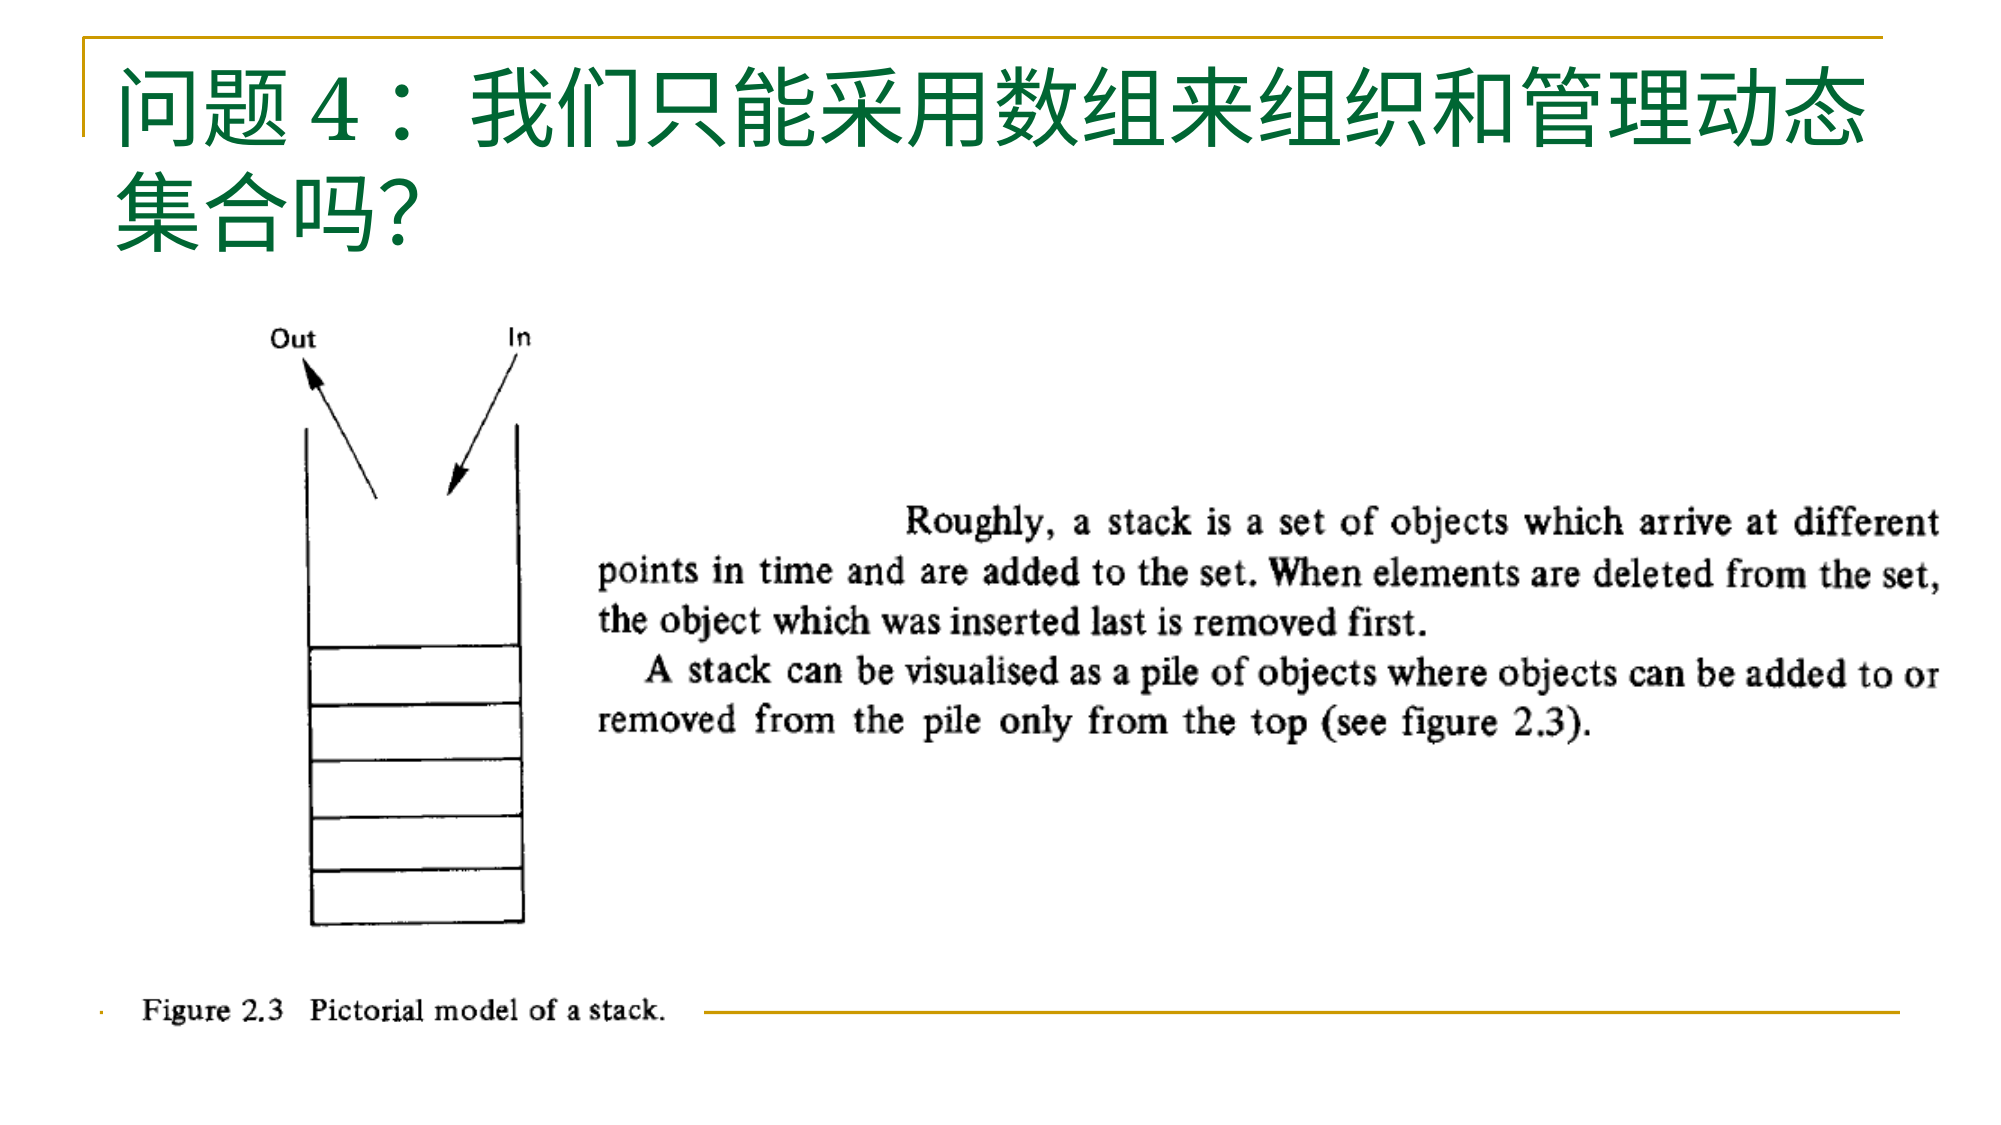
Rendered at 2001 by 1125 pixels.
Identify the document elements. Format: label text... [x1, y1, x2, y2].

title 问题4：我们只能采用数组来组织和管理动态集合吗？ [99, 45, 1900, 233]
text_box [574, 479, 1959, 788]
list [102, 302, 704, 1047]
